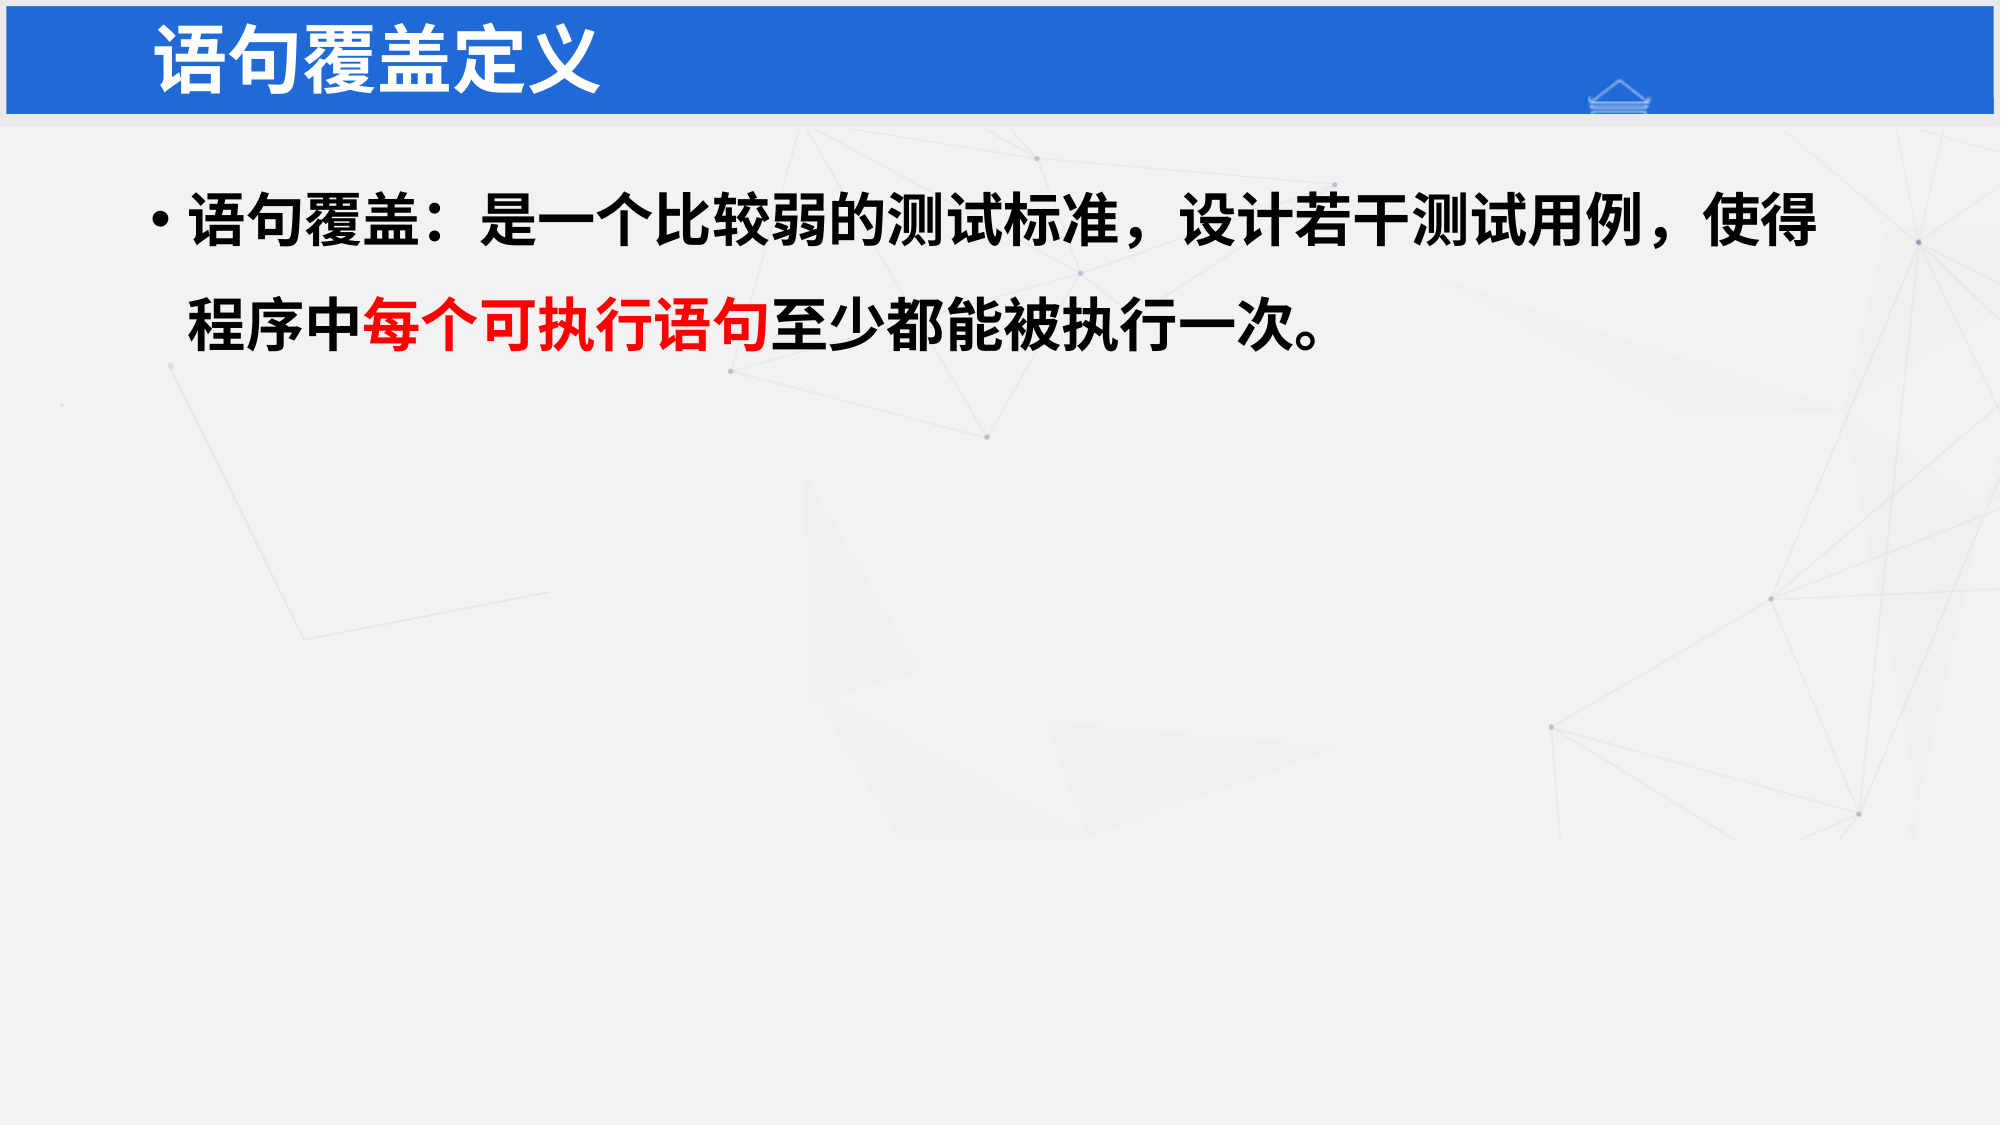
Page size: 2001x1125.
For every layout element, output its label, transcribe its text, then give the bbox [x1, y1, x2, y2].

picture [0, 129, 2000, 840]
picture [1863, 7, 1993, 114]
title 语句覆盖定义 [137, 1, 1863, 125]
list 语句覆盖：是一个比较弱的测试标准，设计若干测试用例，使得程序中每个可执行语句至少都能被执行一次。 [135, 141, 1880, 1082]
picture [7, 7, 137, 114]
